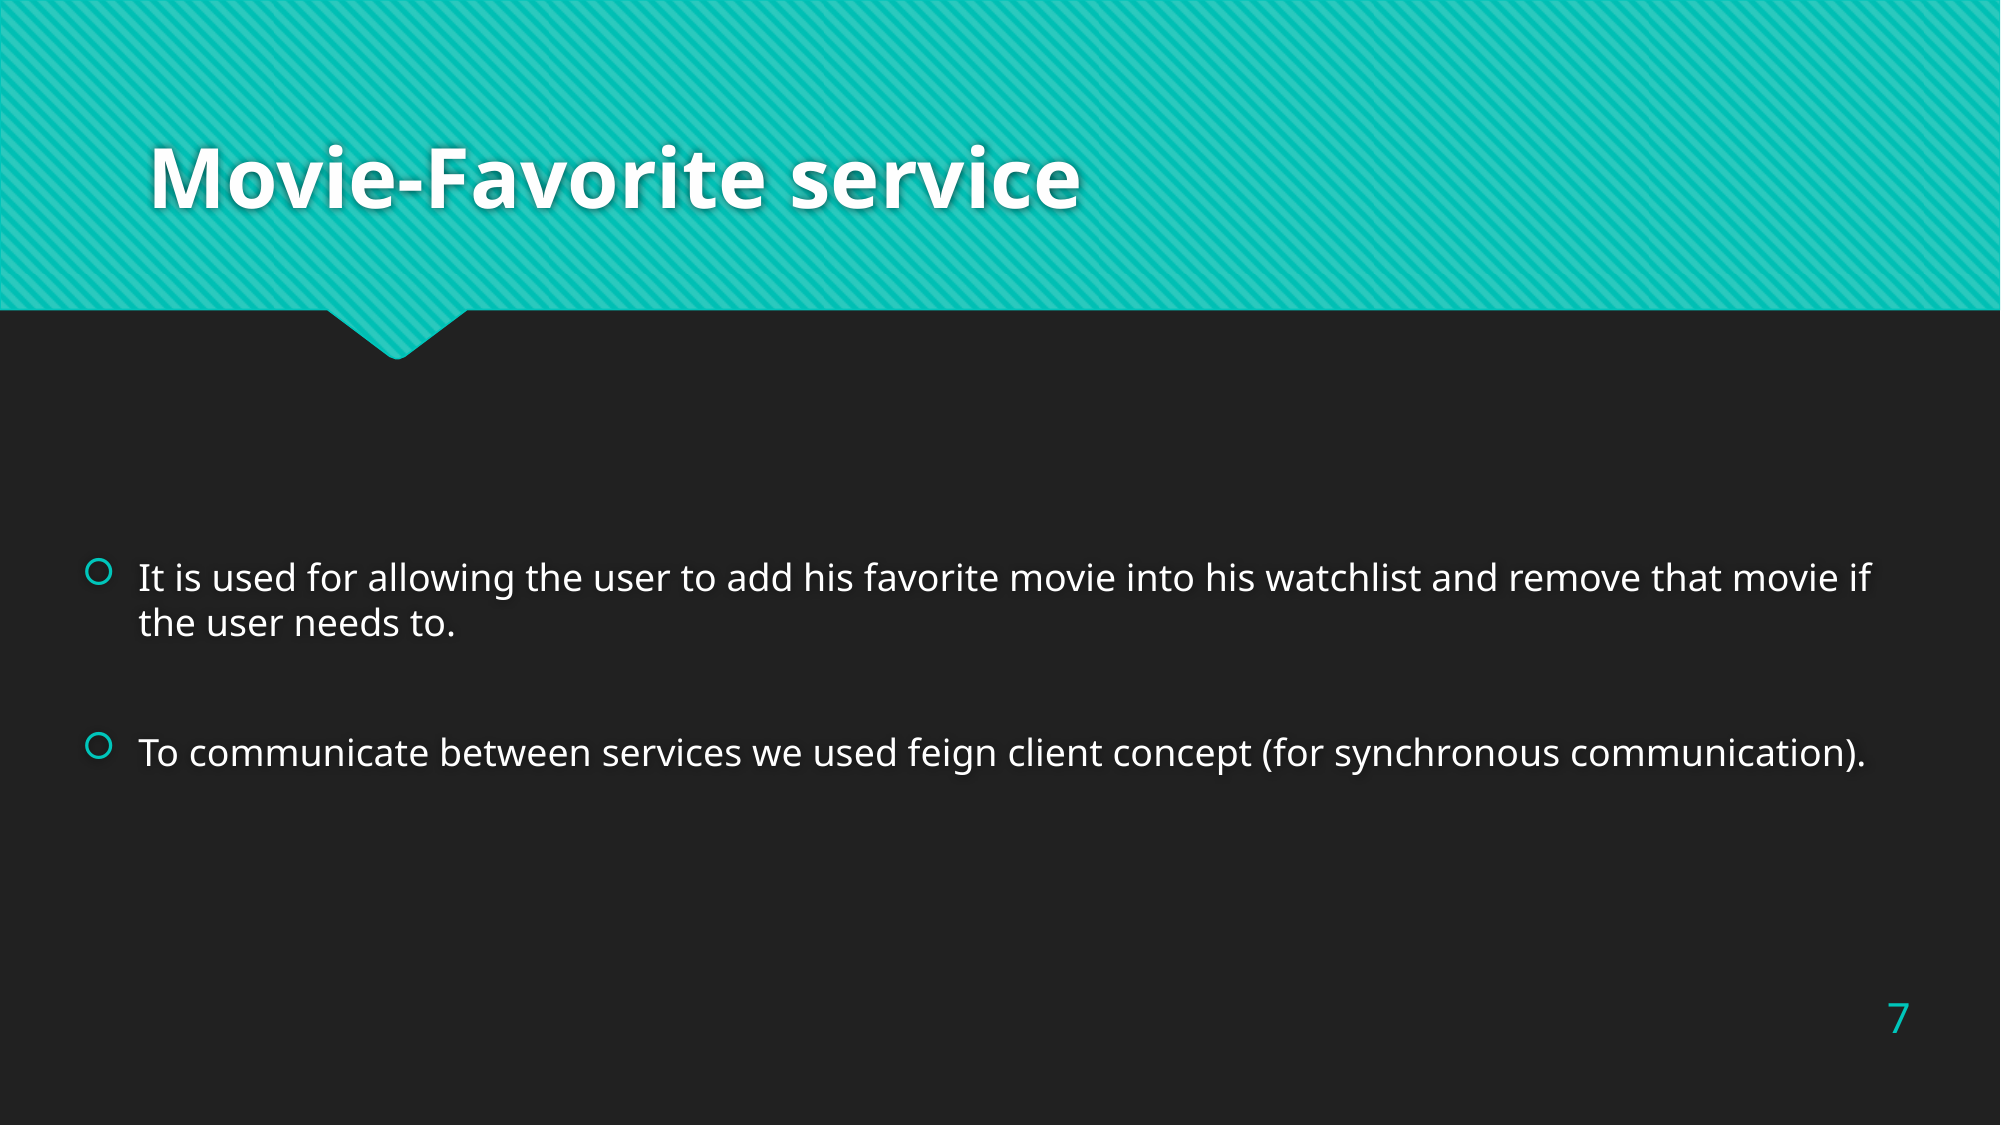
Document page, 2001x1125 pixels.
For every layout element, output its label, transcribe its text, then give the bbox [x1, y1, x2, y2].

list It is used for allowing the user to add his favorite movie into his watchlist and remove that movie if the user needs to. To communicate between services we used feign client concept (for synchronous communication). [67, 495, 1933, 1092]
slide_number 7 [1751, 970, 1926, 1051]
title Movie-Favorite service [132, 73, 1868, 233]
